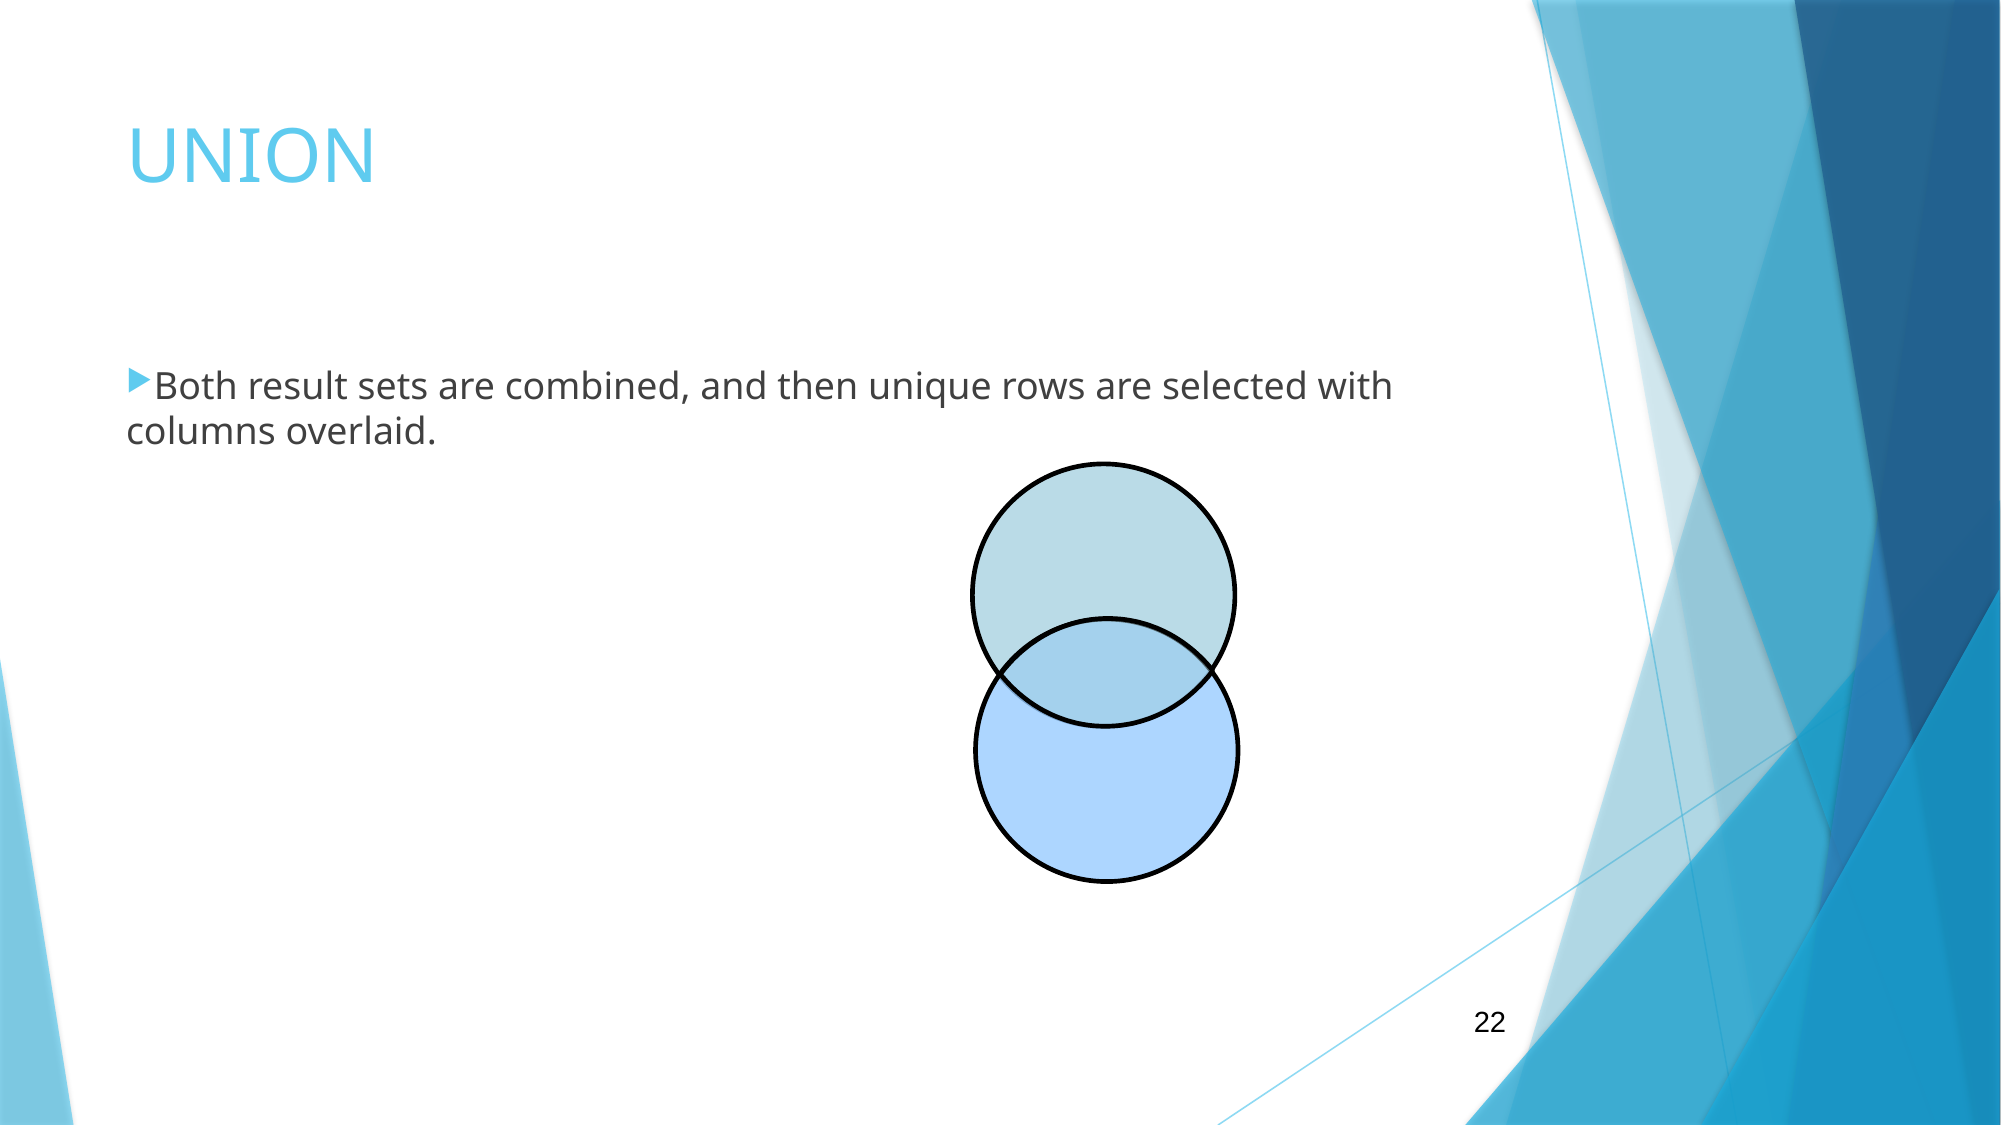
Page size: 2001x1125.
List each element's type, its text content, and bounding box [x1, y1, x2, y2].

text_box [971, 463, 1239, 883]
list Both result sets are combined, and then unique rows are selected with columns overlaid. [111, 354, 1522, 992]
slide_number 22 [1409, 991, 1522, 1051]
title UNION [111, 99, 1522, 317]
